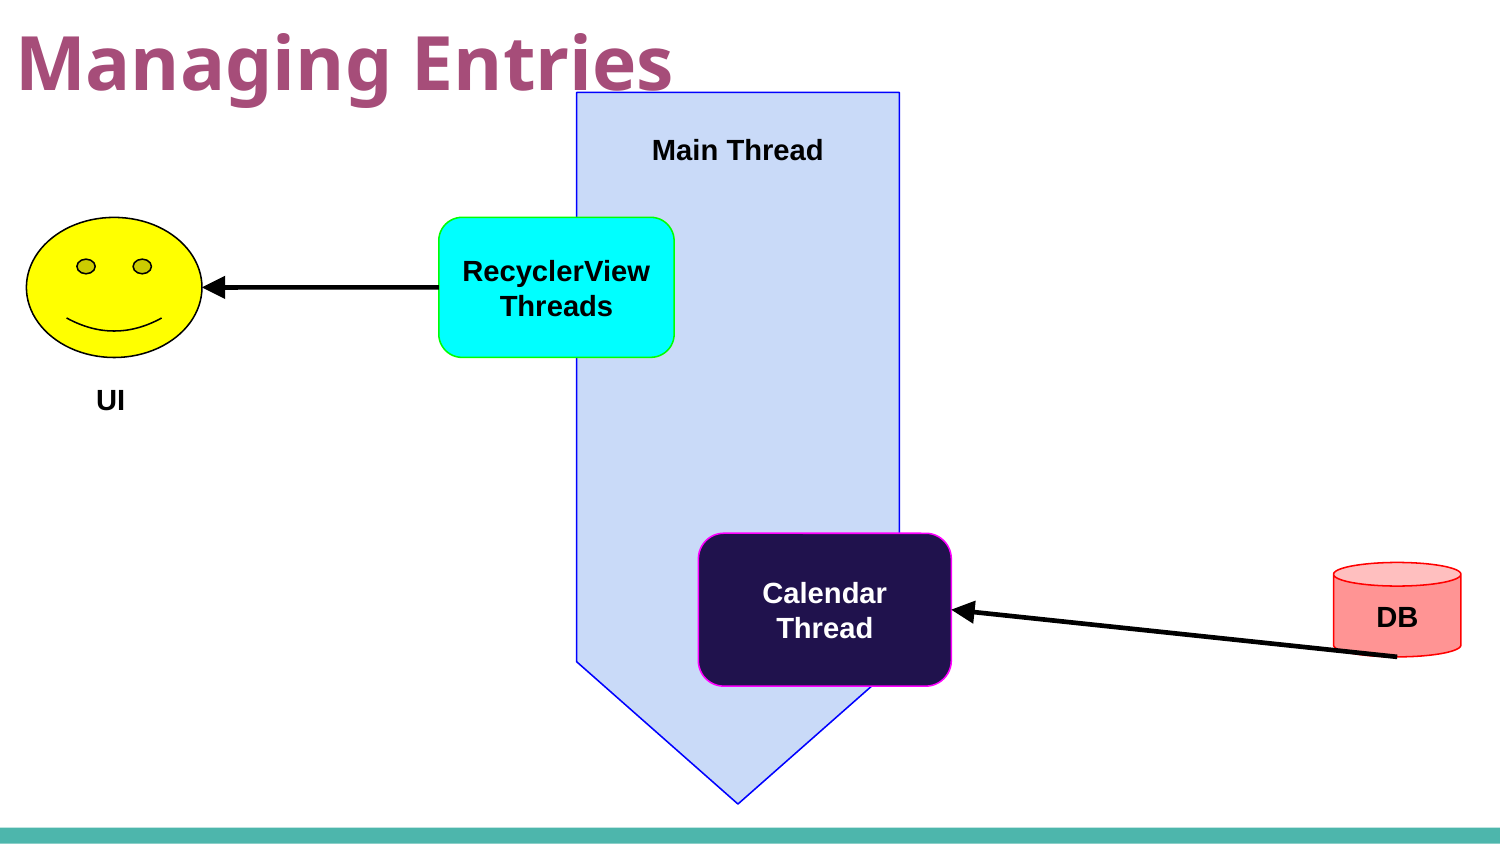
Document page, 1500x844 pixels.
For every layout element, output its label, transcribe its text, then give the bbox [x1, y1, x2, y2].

text_box RecyclerView Threads [438, 217, 675, 358]
text_box UI [81, 366, 148, 419]
text_box DB [1333, 562, 1461, 657]
text_box [26, 217, 202, 358]
text_box Calendar Thread [698, 533, 952, 687]
text_box [576, 92, 900, 805]
text_box Main Thread [629, 116, 847, 169]
title Managing Entries [0, 0, 1398, 116]
